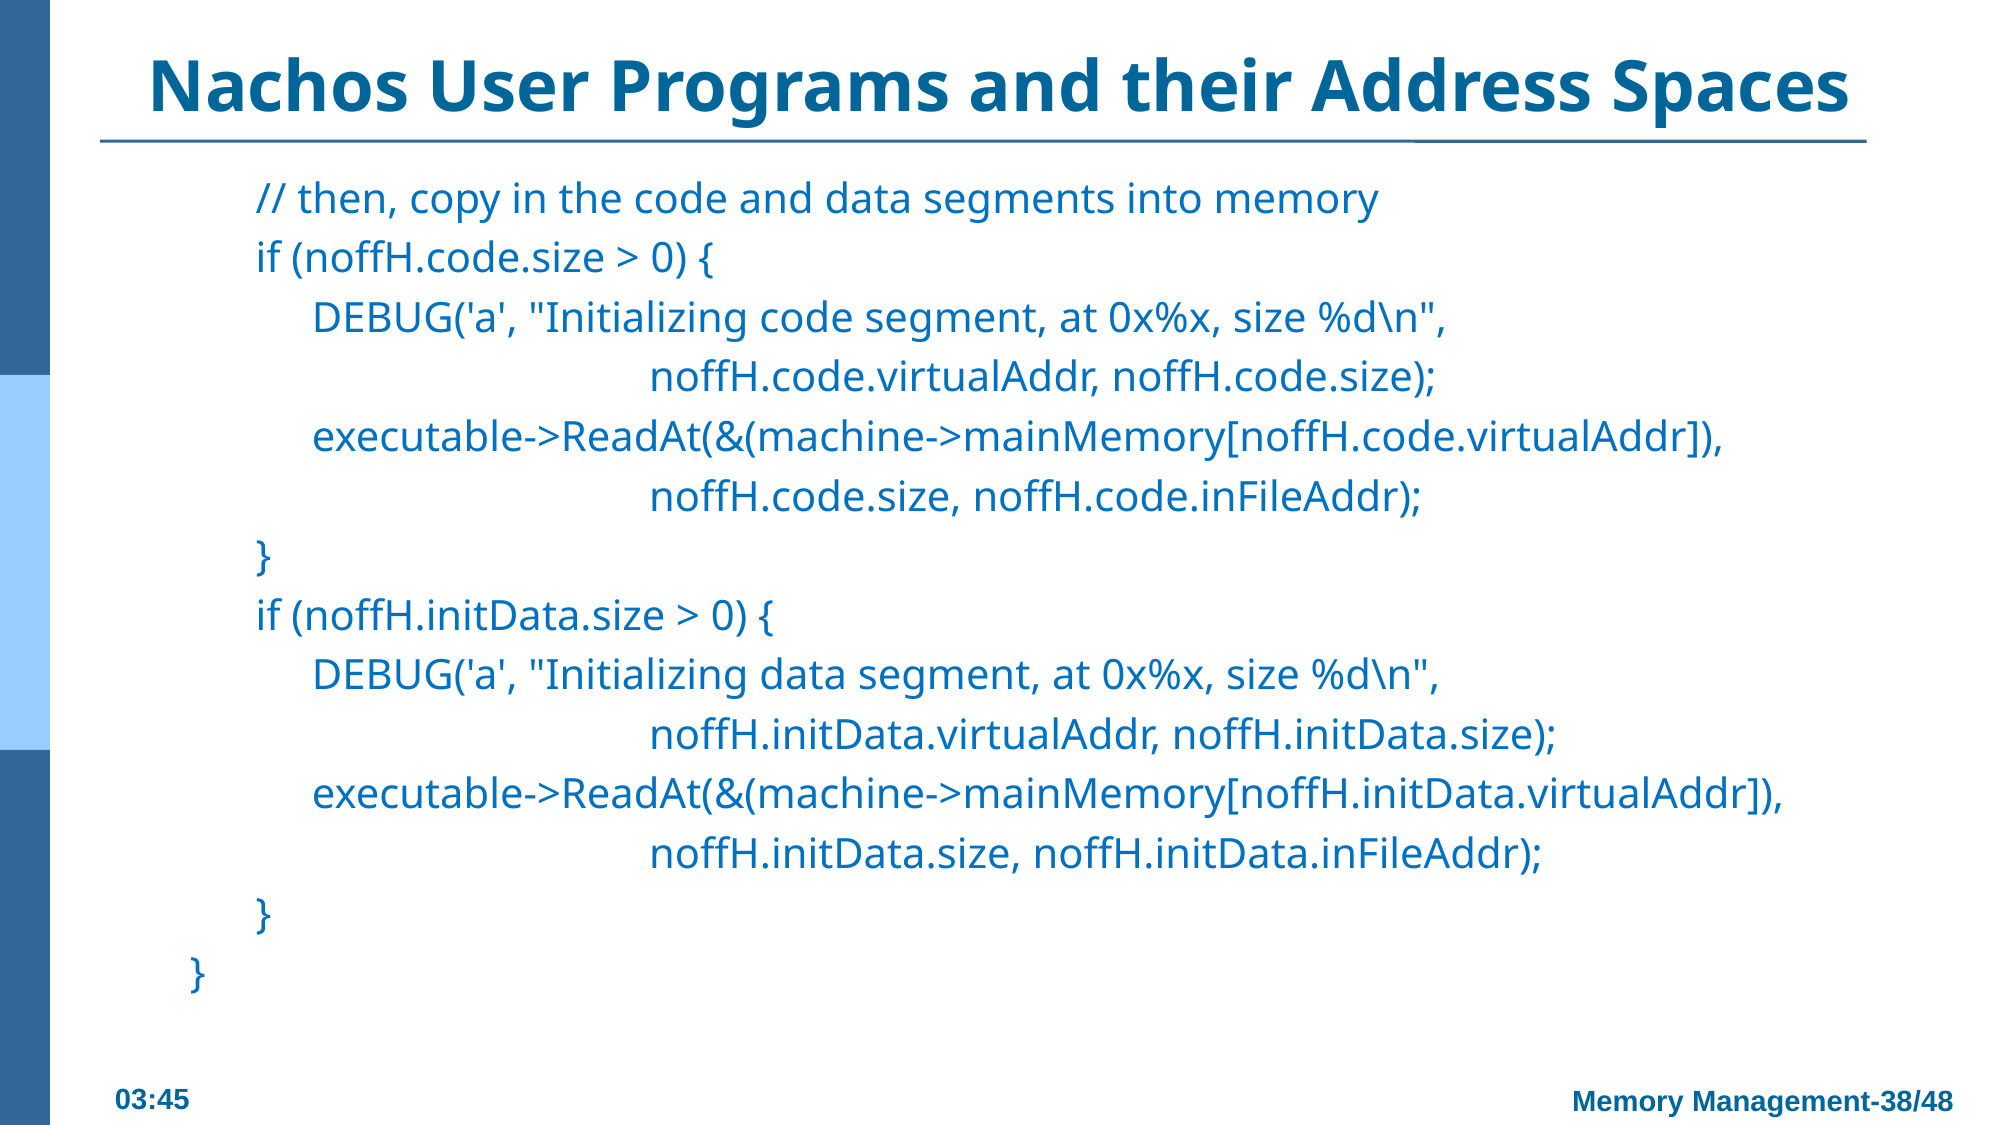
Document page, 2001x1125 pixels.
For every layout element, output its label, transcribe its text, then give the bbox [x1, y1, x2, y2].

list // then, copy in the code and data segments into memory if (noffH.code.size > 0) { DEBUG('a', "Initializing code segment, at 0x%x, size %d\n", noffH.code.virtualAddr, noffH.code.size); executable->ReadAt(&(machine->mainMemory[noffH.code.virtualAddr]), noffH.code.size, noffH.code.inFileAddr); } if (noffH.initData.size > 0) { DEBUG('a', "Initializing data segment, at 0x%x, size %d\n", noffH.initData.virtualAddr, noffH.initData.size); executable->ReadAt(&(machine->mainMemory[noffH.initData.virtualAddr]), noffH.initData.size, noffH.initData.inFileAddr); } } [99, 169, 1857, 1062]
title Nachos User Programs and their Address Spaces [99, 38, 1900, 133]
